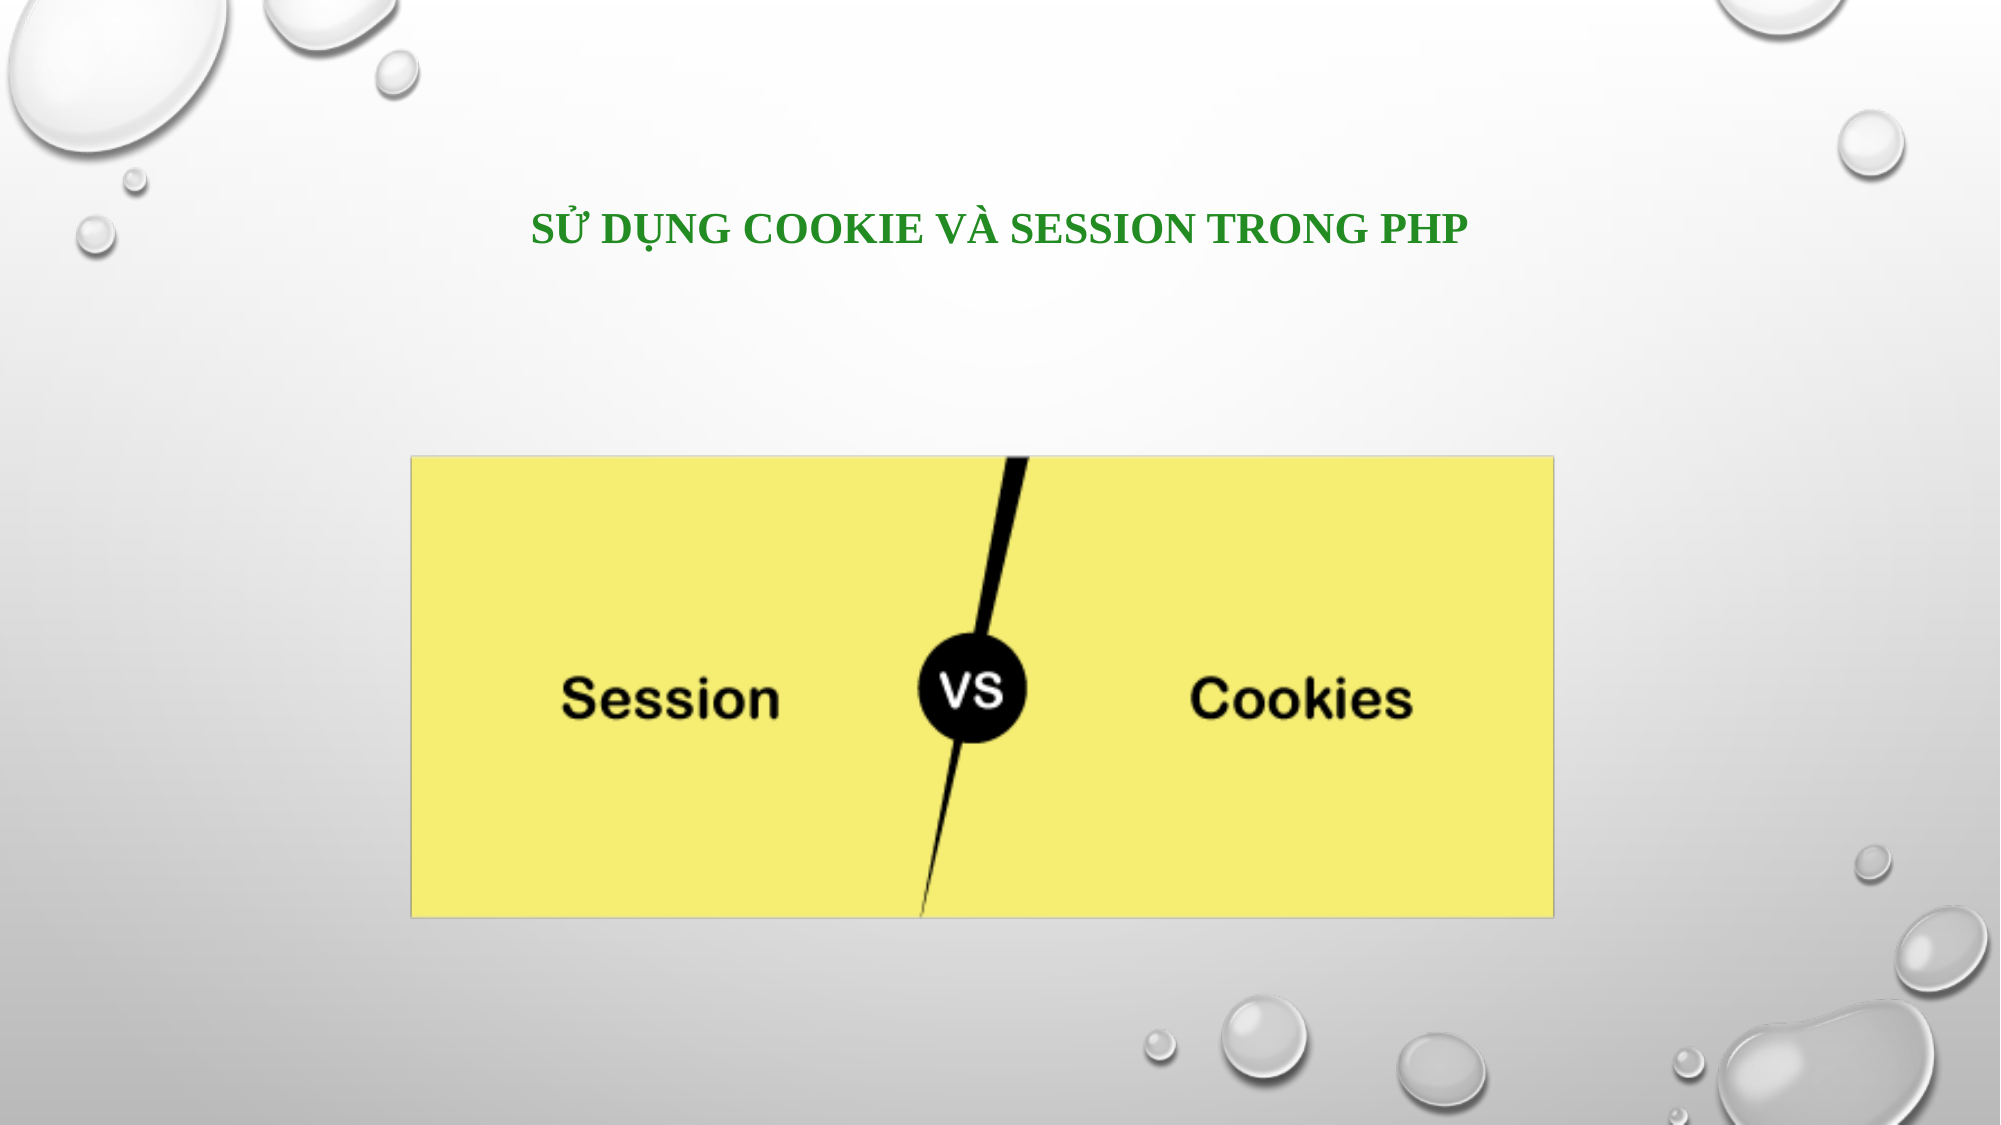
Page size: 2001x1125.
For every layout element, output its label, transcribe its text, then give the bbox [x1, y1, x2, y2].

picture [0, 0, 2000, 1125]
title Sử dụng Cookie và Session trong PHP [149, 101, 1851, 364]
